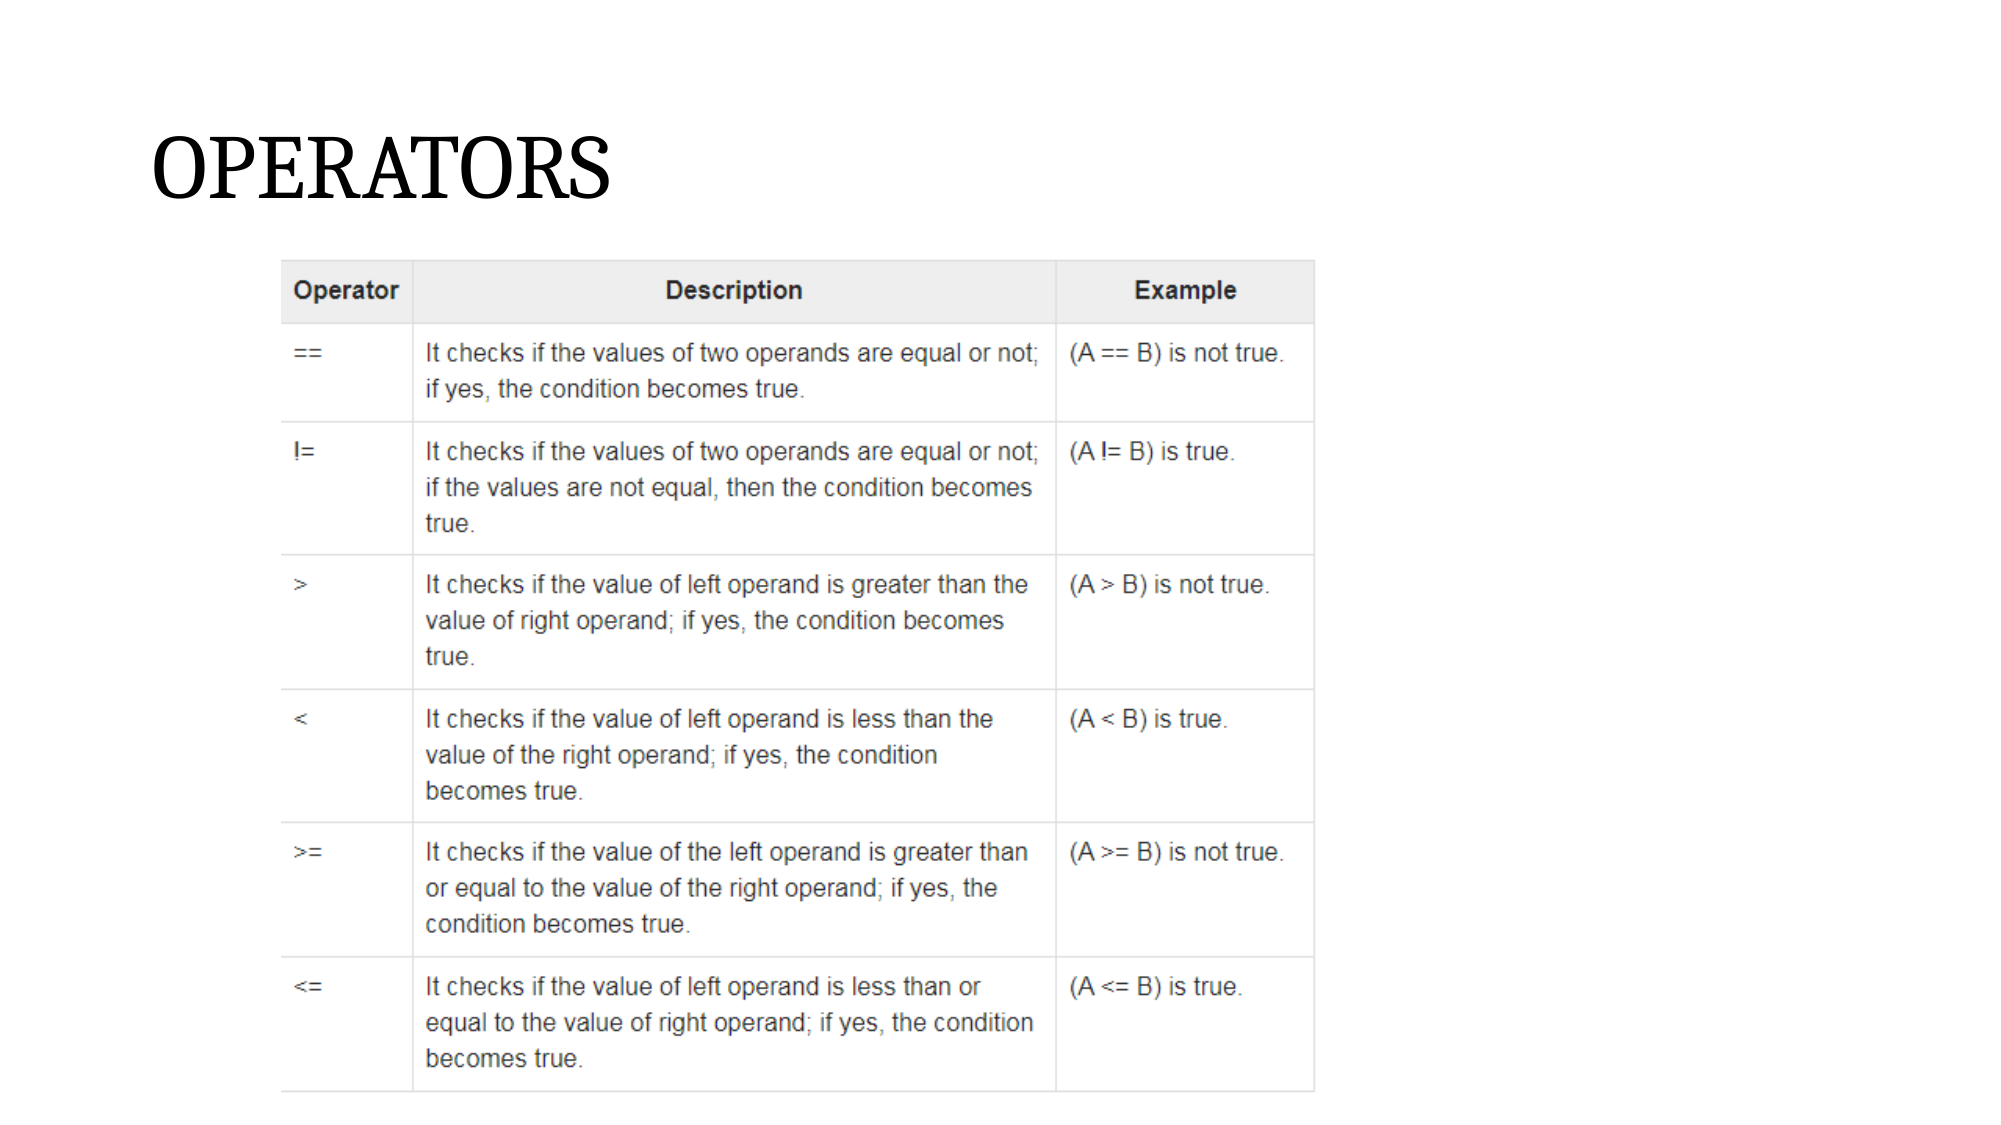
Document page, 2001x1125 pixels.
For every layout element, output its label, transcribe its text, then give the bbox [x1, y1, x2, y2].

title OPERATORS [137, 59, 1863, 278]
picture [281, 257, 1320, 1094]
